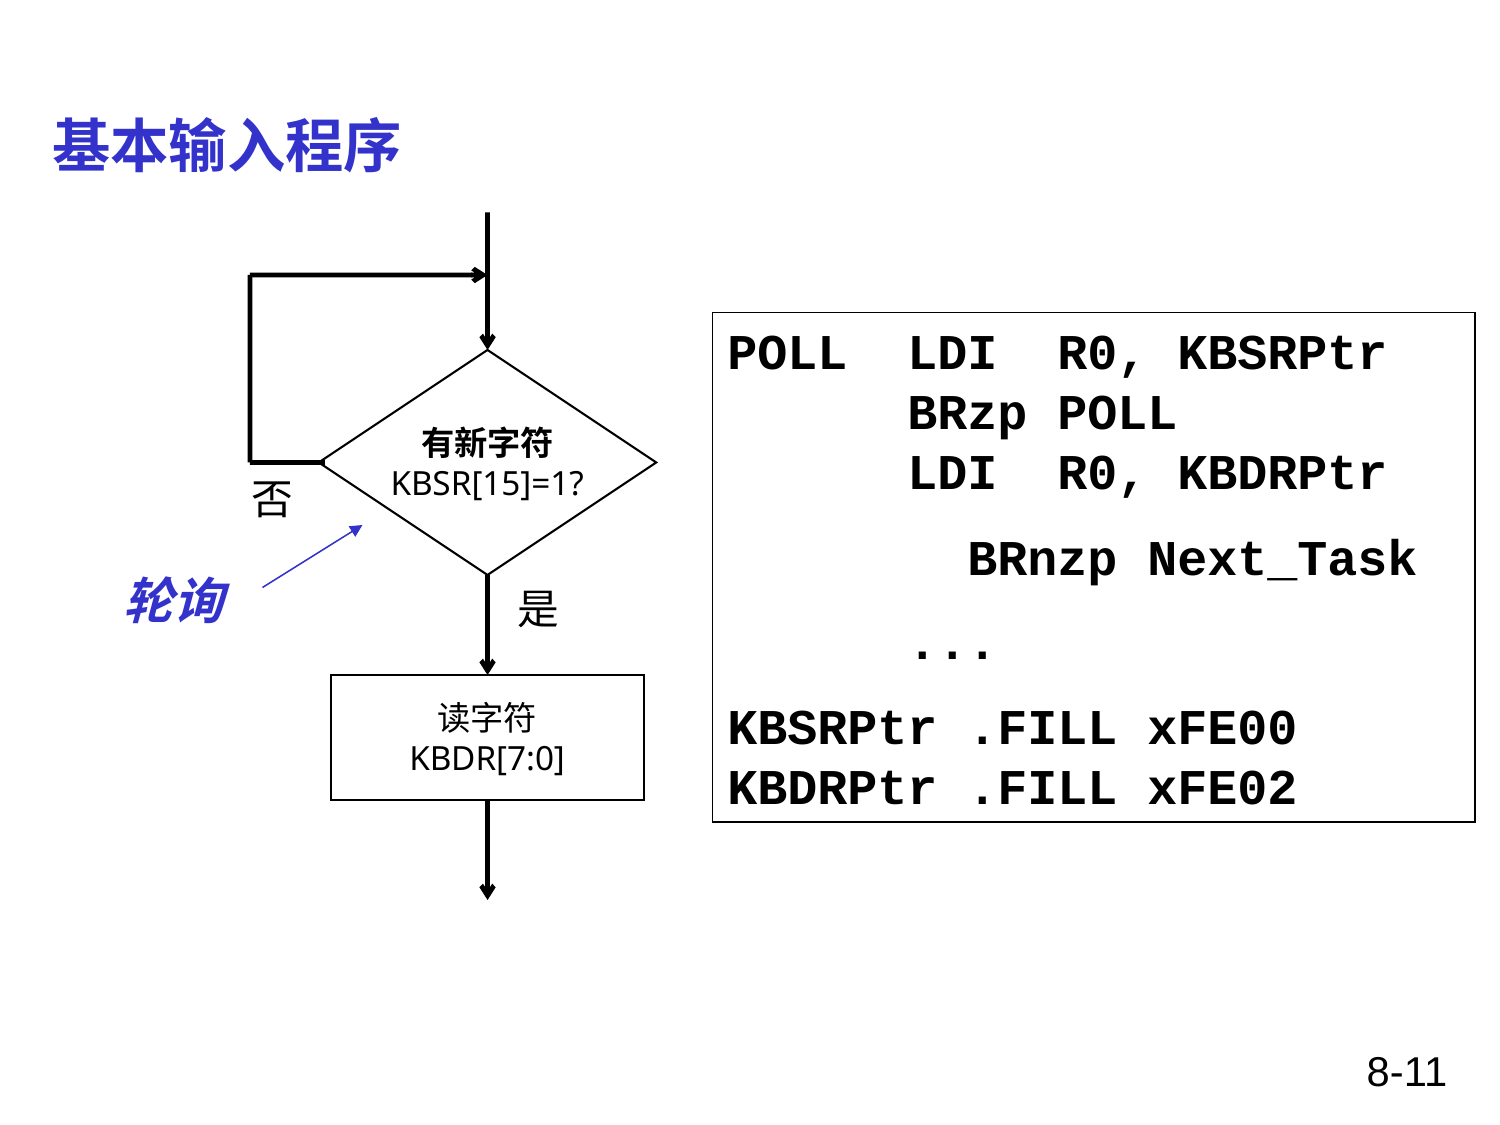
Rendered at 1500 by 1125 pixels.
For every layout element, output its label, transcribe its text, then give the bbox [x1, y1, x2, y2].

text_box [480, 799, 495, 901]
title 基本输入程序 [37, 99, 1463, 188]
text_box 读字符 KBDR[7:0] [331, 675, 644, 800]
text_box 是 [502, 575, 574, 641]
text_box [480, 574, 495, 676]
text_box POLL LDI R0, KBSRPtr BRzp POLL LDI R0, KBDRPtr BRnzp Next_Task ... KBSRPtr .FILL xFE00 KBDRPtr .FILL xFE02 [712, 312, 1475, 823]
text_box [262, 525, 363, 588]
slide_number 8- [1074, 1037, 1463, 1100]
text_box [249, 267, 488, 283]
text_box 轮询 [108, 562, 238, 638]
text_box 有新字符 KBSR[15]=1? [319, 350, 657, 575]
text_box [480, 276, 495, 350]
text_box 否 [224, 465, 319, 531]
